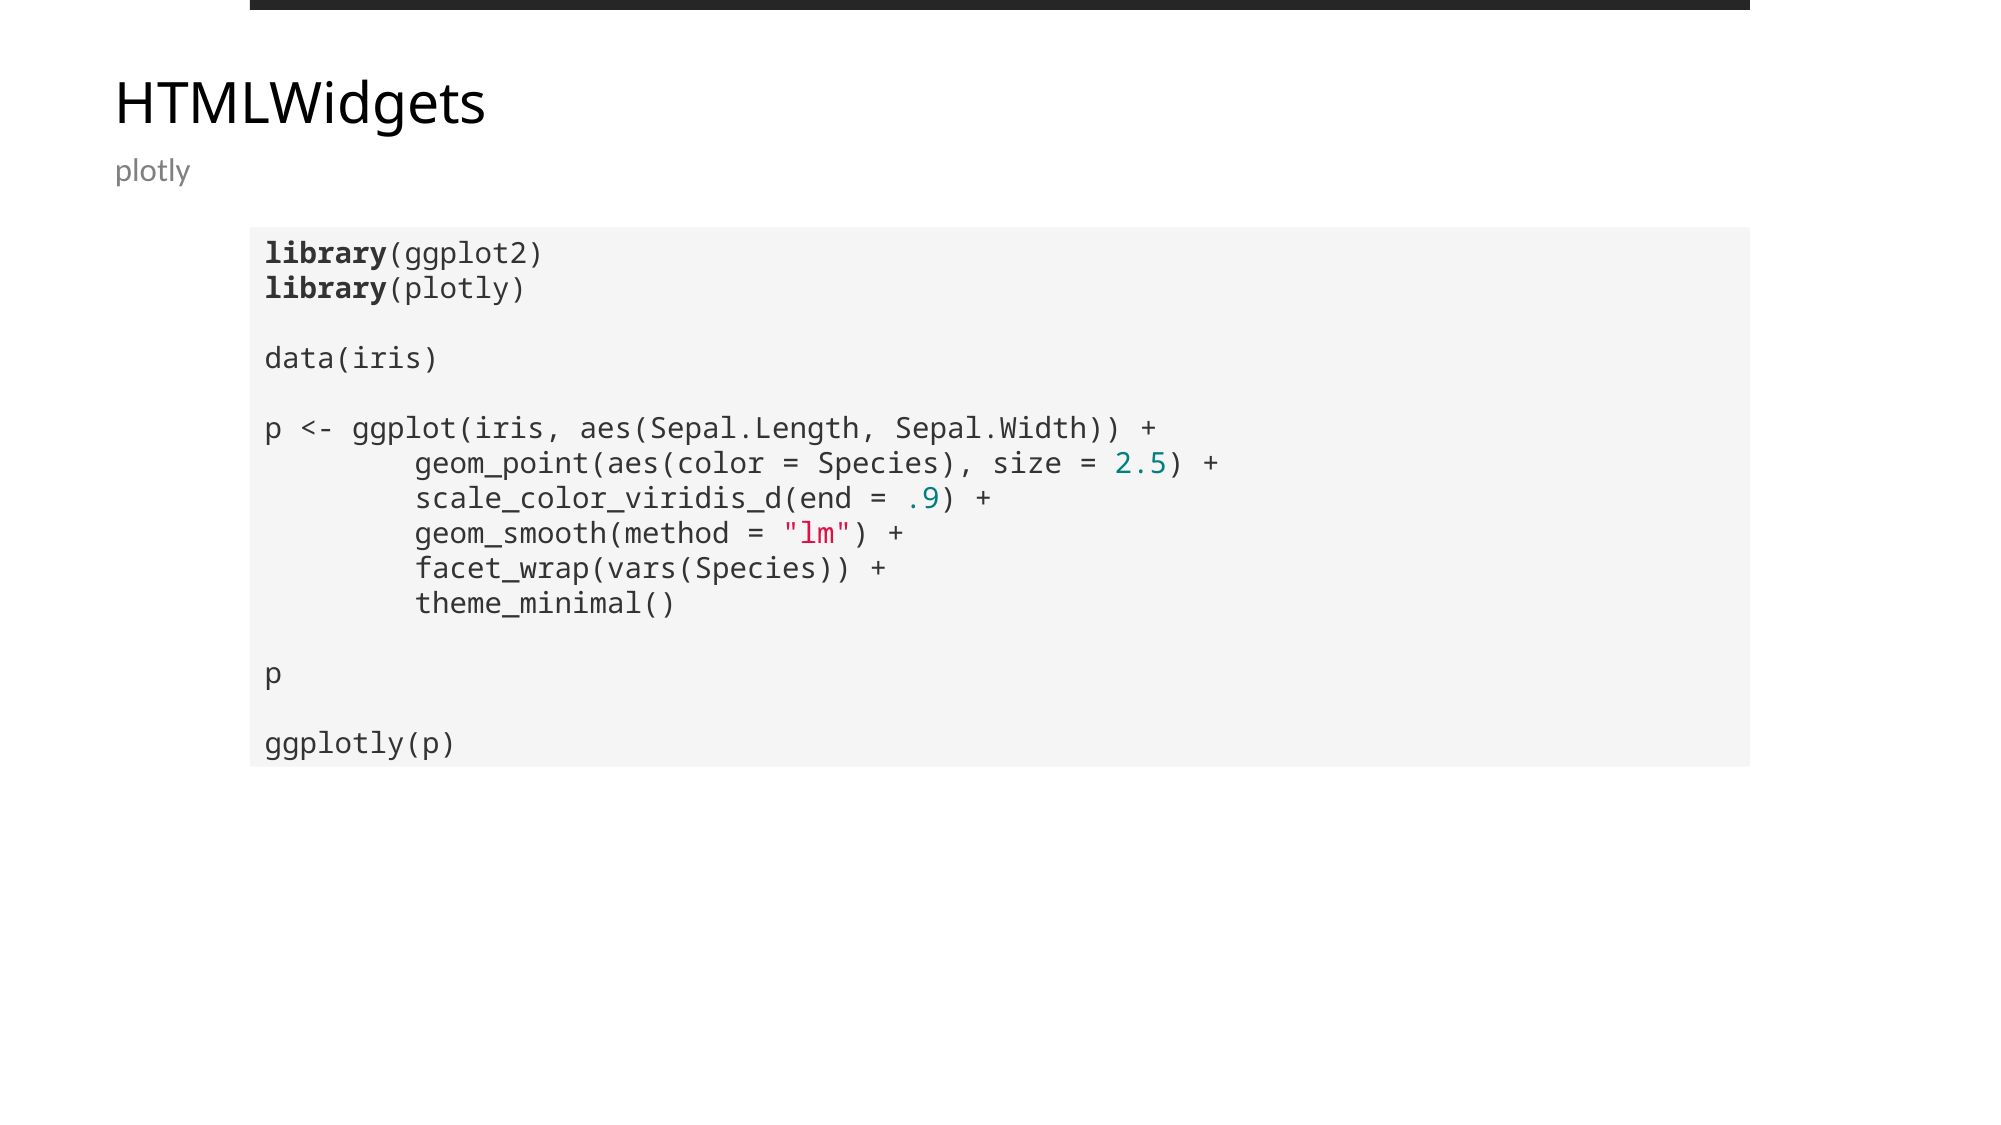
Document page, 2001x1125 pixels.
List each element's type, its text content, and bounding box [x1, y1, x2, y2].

text_box [249, 0, 1751, 11]
text_box library(ggplot2) library(plotly) data(iris) p <- ggplot(iris, aes(Sepal.Length, Sepal.Width)) + geom_point(aes(color = Species), size = 2.5) + scale_color_viridis_d(end = .9) + geom_smooth(method = "lm") + facet_wrap(vars(Species)) + theme_minimal() p ggplotly(p) [249, 227, 1750, 767]
title HTMLWidgets [99, 66, 1900, 144]
list plotly [99, 145, 1900, 197]
